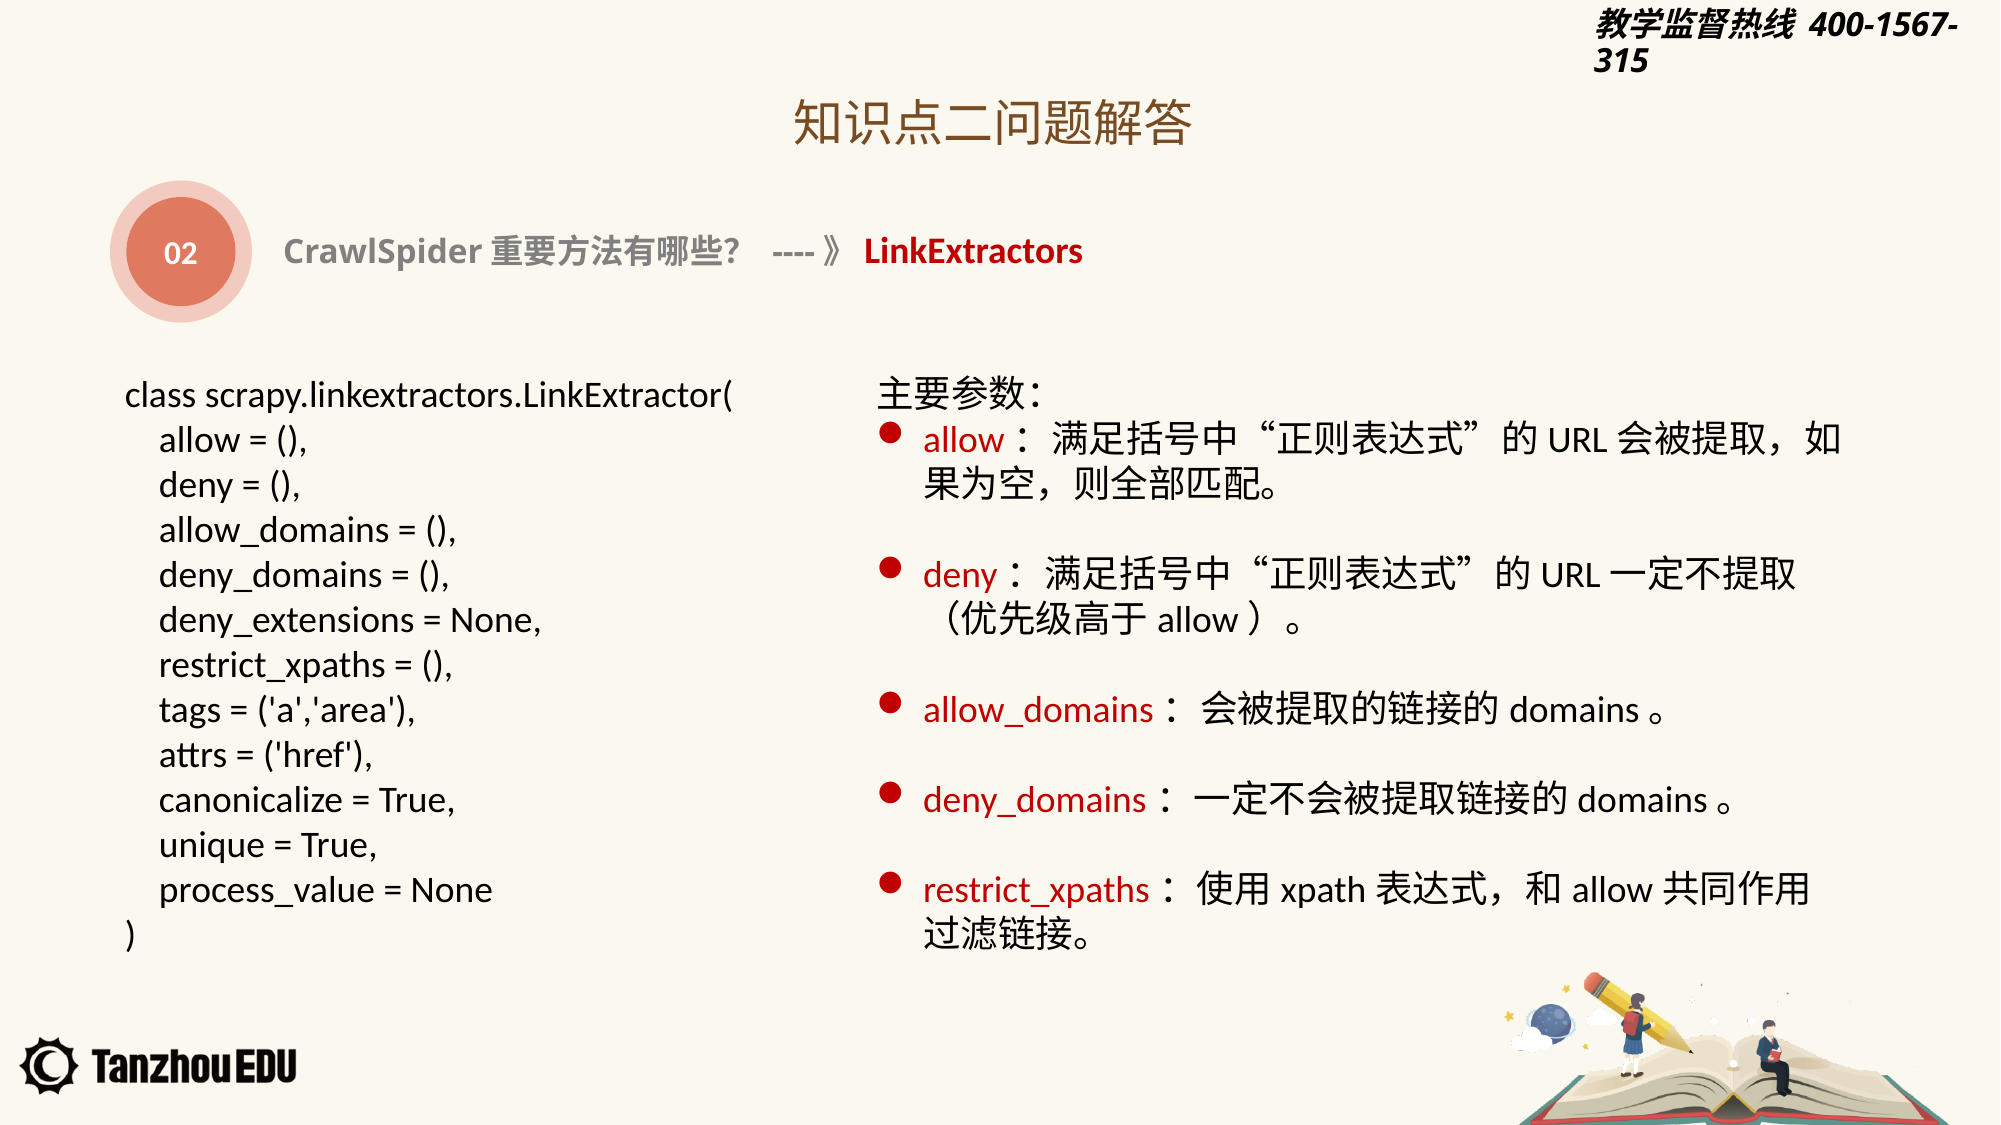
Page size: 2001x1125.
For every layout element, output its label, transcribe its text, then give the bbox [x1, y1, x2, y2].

text_box class scrapy.linkextractors.LinkExtractor( allow = (), deny = (), allow_domains = (), deny_domains = (), deny_extensions = None, restrict_xpaths = (), tags = ('a','area'), attrs = ('href'), canonicalize = True, unique = True, process_value = None ) [110, 362, 861, 963]
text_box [109, 180, 252, 323]
picture [0, 1005, 321, 1125]
picture [1499, 942, 1986, 1125]
text_box 主要参数： allow：满足括号中“正则表达式”的URL会被提取，如果为空，则全部匹配。 deny：满足括号中“正则表达式”的URL一定不提取（优先级高于allow）。 allow_domains：会被提取的链接的domains。 deny_domains：一定不会被提取链接的domains。 restrict_xpaths：使用xpath表达式，和allow共同作用过滤链接。 [861, 362, 1862, 963]
text_box CrawlSpider重要方法有哪些？ ----》LinkExtractors [268, 218, 1249, 279]
text_box 知识点二问题解答 [663, 84, 1324, 160]
